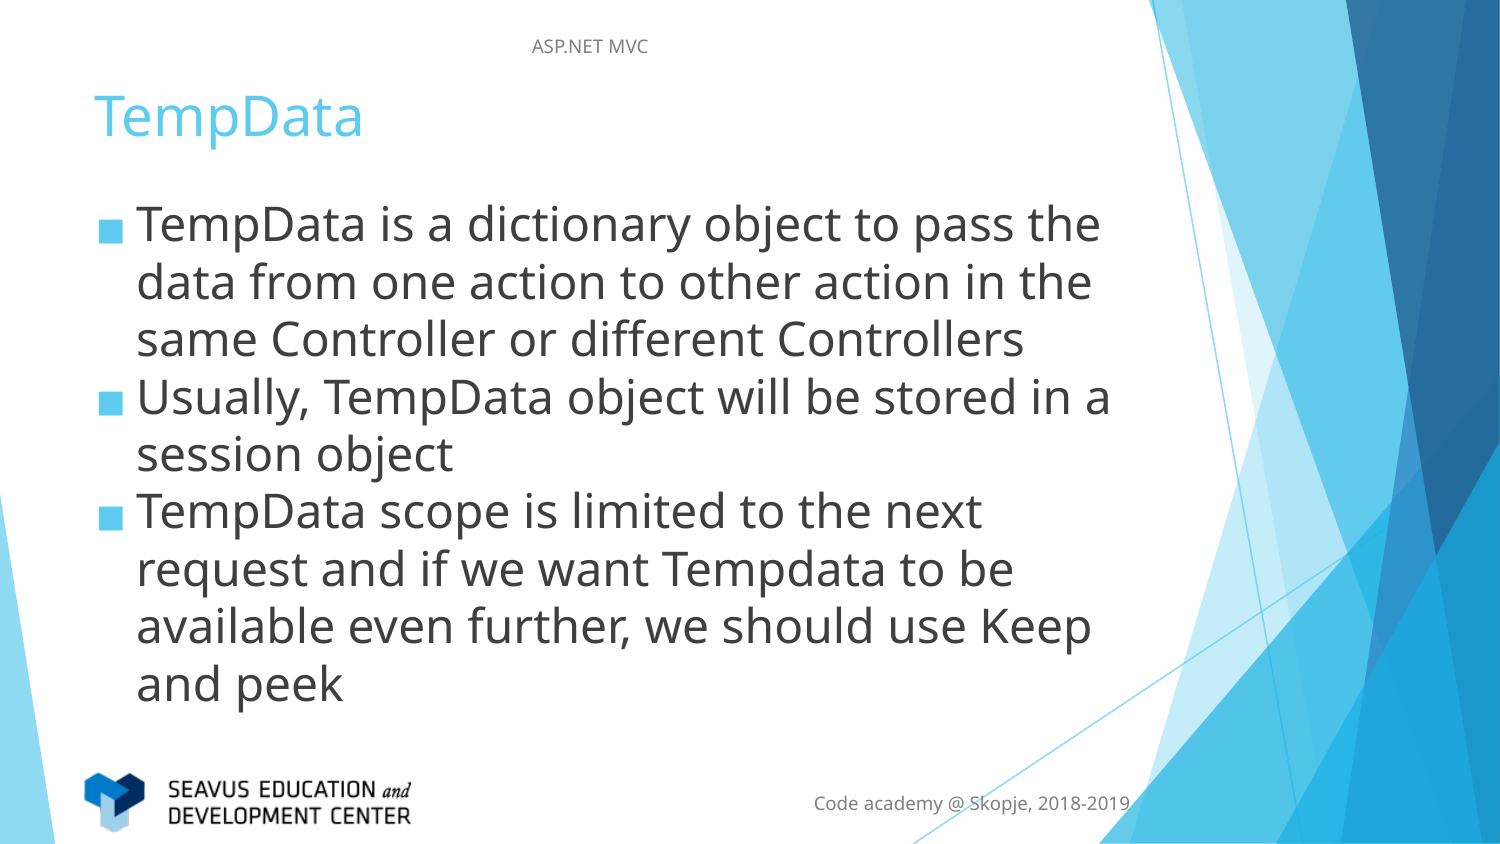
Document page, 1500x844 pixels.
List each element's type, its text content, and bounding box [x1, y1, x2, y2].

text_box ASP.NET MVC [83, 29, 1097, 64]
text_box Code academy @ Skopje, 2018-2019 [416, 785, 1141, 820]
picture [83, 771, 411, 834]
title TempData [83, 75, 1141, 175]
list TempData is a dictionary object to pass the data from one action to other action in the same Controller or different Controllers Usually, TempData object will be stored in a session object TempData scope is limited to the next request and if we want Tempdata to be available even further, we should use Keep and peek [83, 188, 1141, 751]
